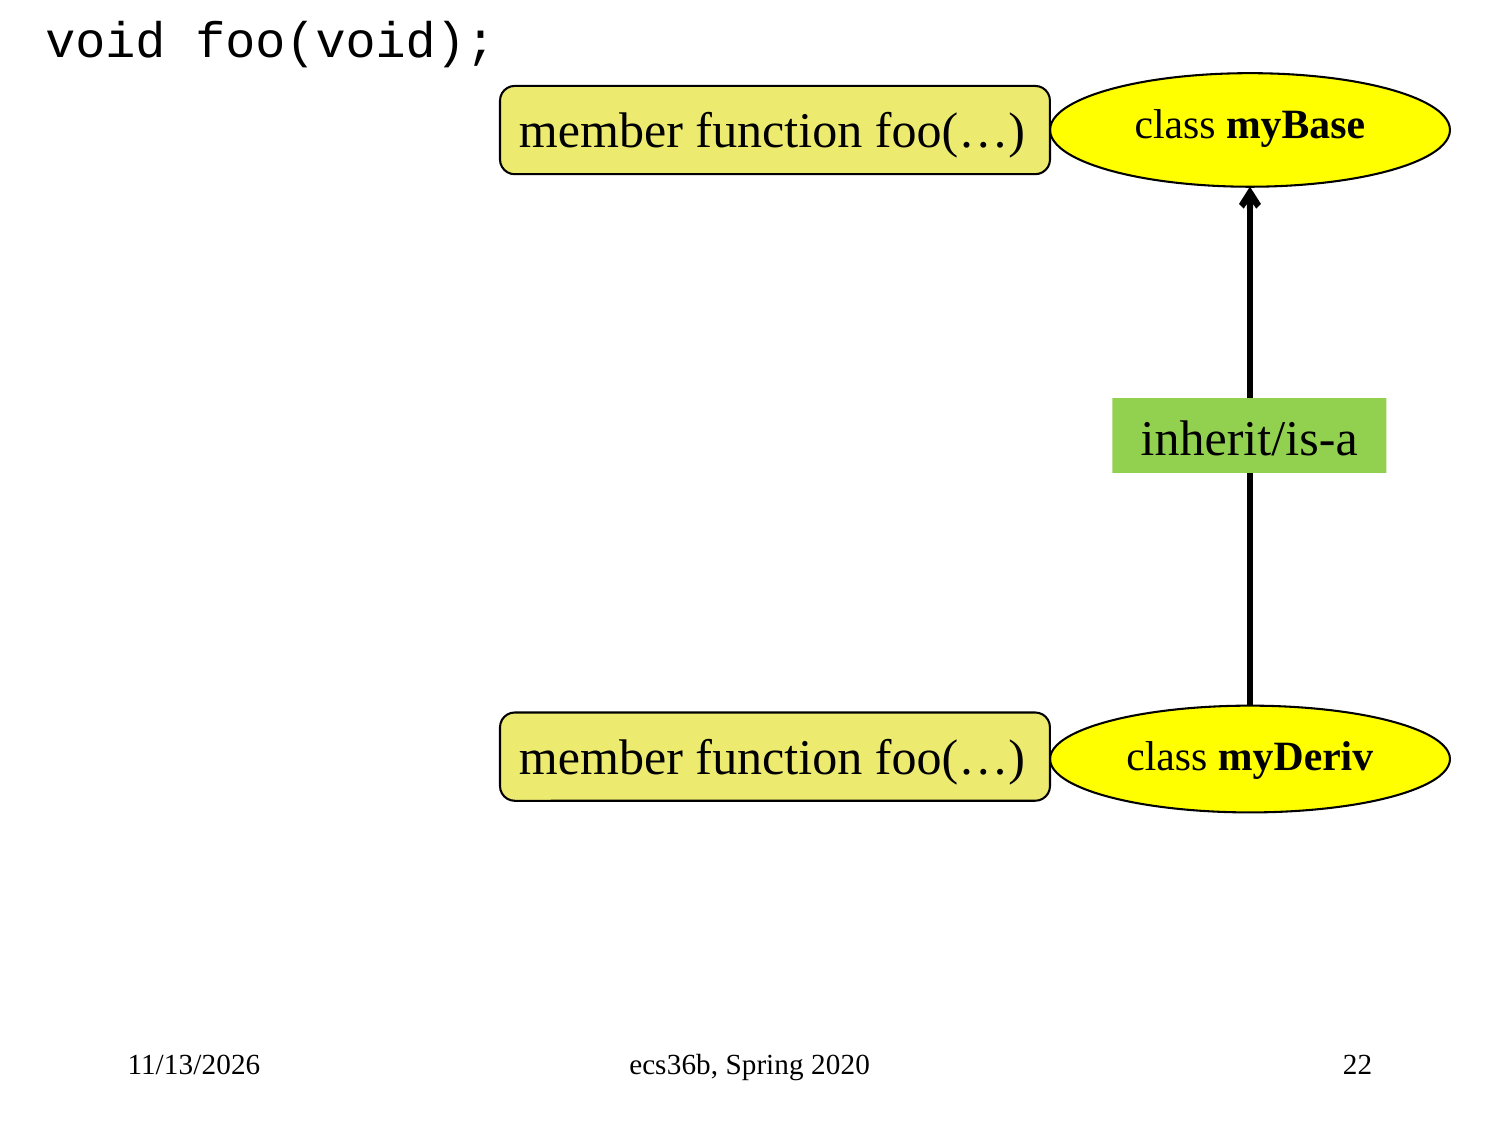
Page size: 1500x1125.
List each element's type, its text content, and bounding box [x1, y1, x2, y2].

text_box member function foo(…) [500, 85, 1051, 175]
text_box class myBase [1050, 73, 1450, 187]
footer ecs36b, Spring 2020 [512, 1024, 988, 1101]
text_box member function foo(…) [500, 712, 1051, 801]
slide_number 22 [1074, 1024, 1388, 1101]
text_box inherit/is-a [1112, 398, 1245, 473]
text_box class myDeriv [1050, 705, 1450, 813]
text_box inherit/is-a [1254, 398, 1387, 473]
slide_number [112, 1024, 426, 1101]
text_box void foo(void); [30, 0, 511, 75]
